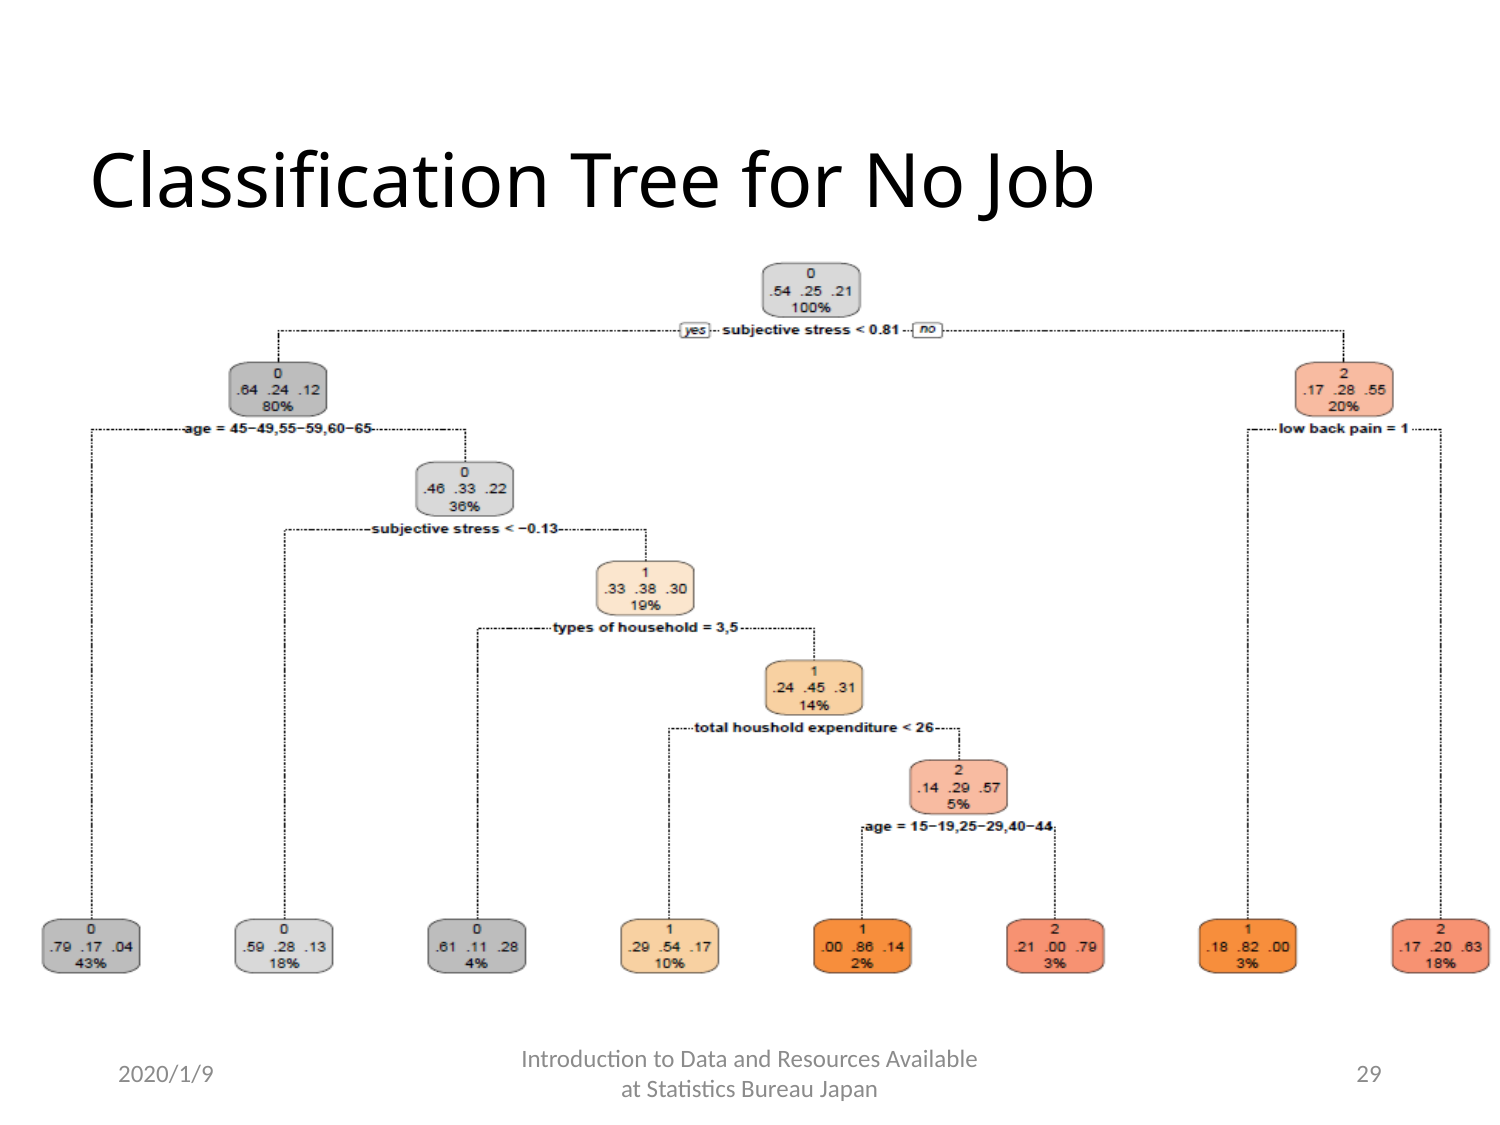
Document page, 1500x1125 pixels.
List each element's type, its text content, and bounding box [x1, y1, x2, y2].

title Classification Tree for No Job [74, 140, 1369, 226]
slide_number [103, 1042, 441, 1103]
slide_number 29 [1059, 1042, 1397, 1103]
footer Introduction to Data and Resources Available at Statistics Bureau Japan [496, 1042, 1004, 1103]
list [28, 226, 1500, 985]
